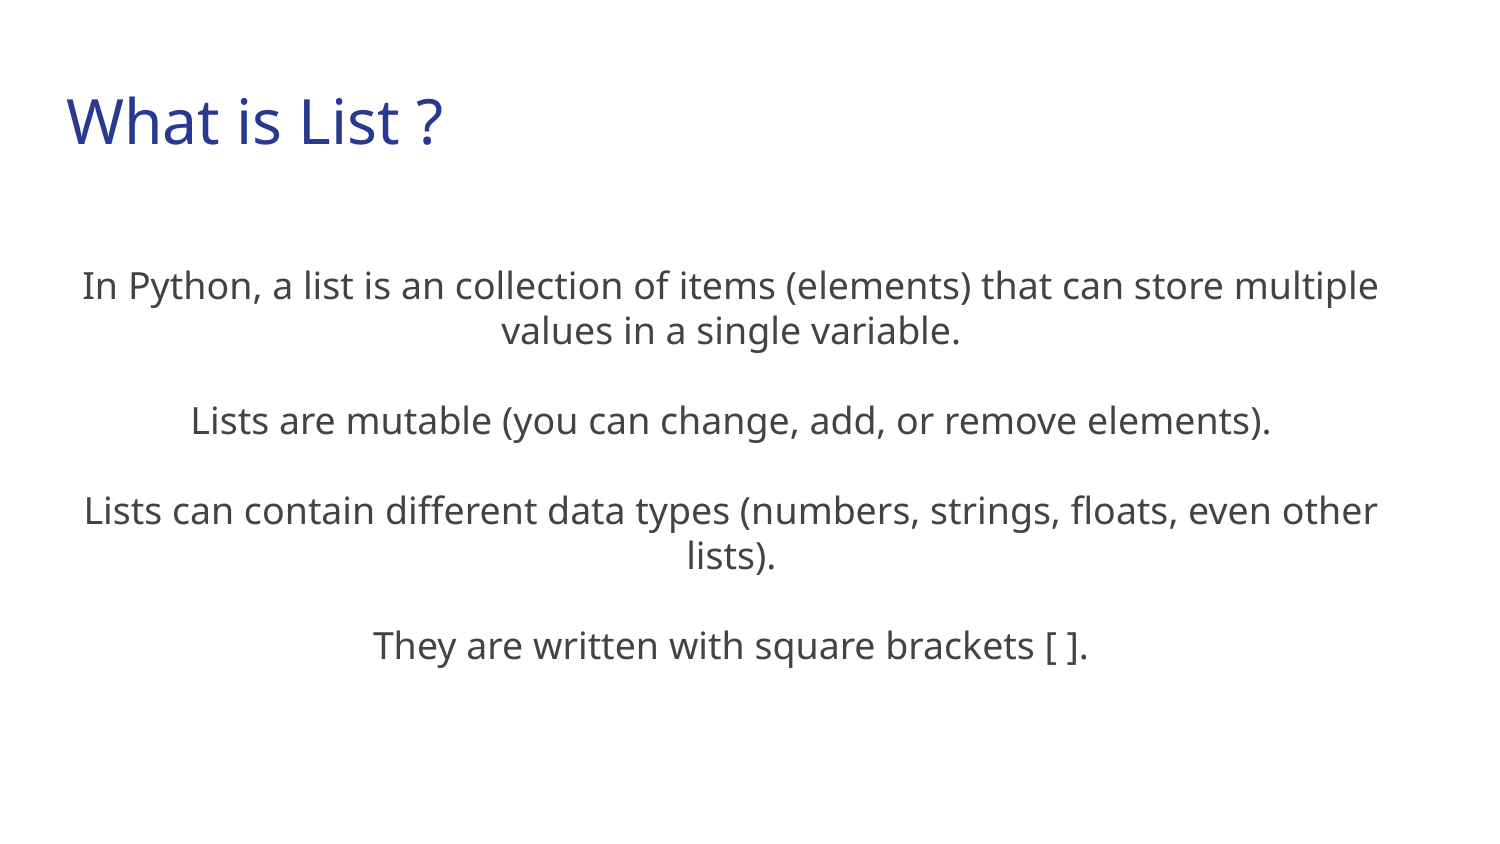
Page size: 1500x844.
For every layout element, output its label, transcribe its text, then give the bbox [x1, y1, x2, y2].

subtitle In Python, a list is an collection of items (elements) that can store multiple values in a single variable. Lists are mutable (you can change, add, or remove elements). Lists can contain different data types (numbers, strings, floats, even other lists). They are written with square brackets [ ]. [51, 246, 1412, 331]
title What is List ? [51, 67, 1449, 167]
